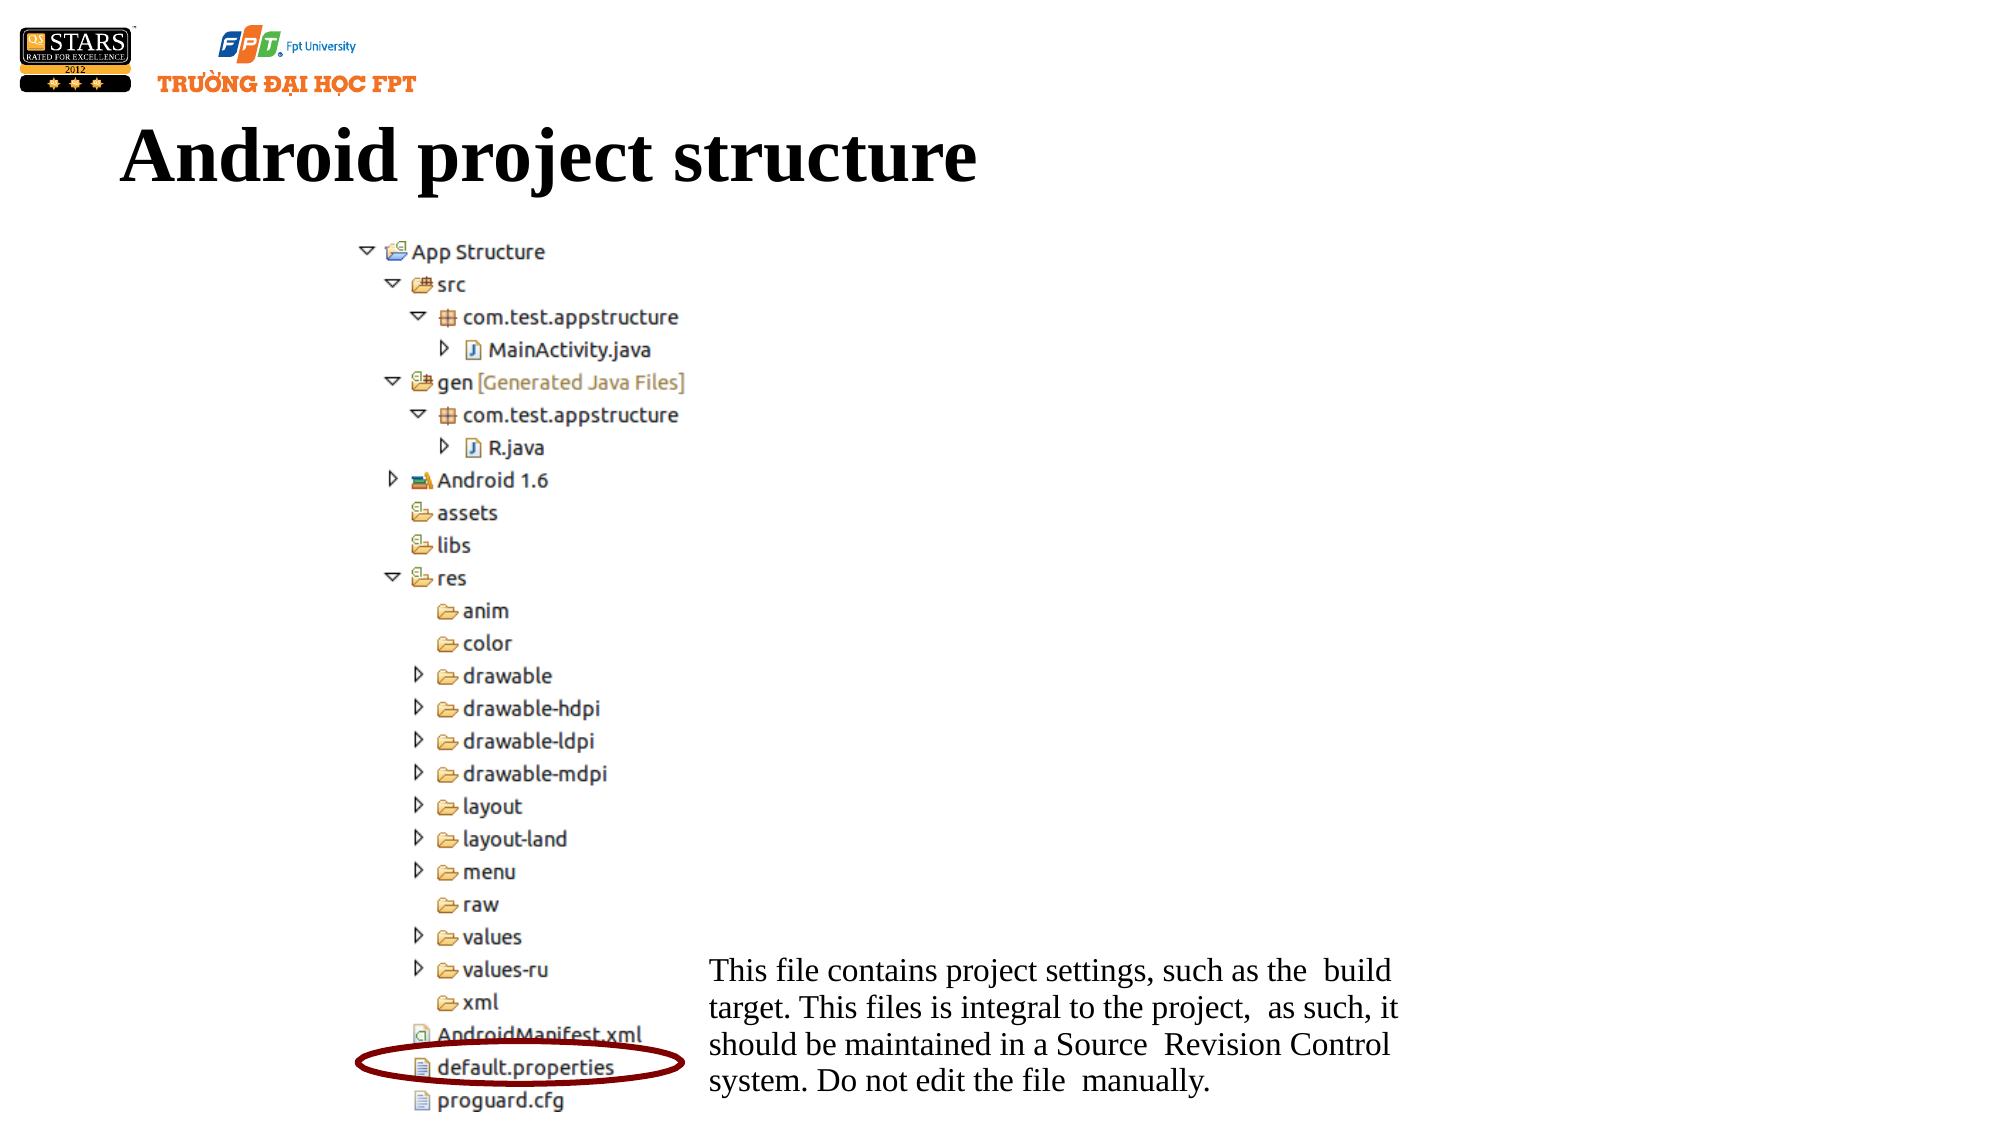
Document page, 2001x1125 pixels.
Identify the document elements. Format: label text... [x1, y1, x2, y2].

text_box [357, 1041, 683, 1084]
title Android project structure [104, 83, 1905, 218]
text_box [358, 241, 686, 1112]
text_box This file contains project settings, such as the build target. This files is integral to the project, as such, it should be maintained in a Source Revision Control system. Do not edit the file manually. [706, 946, 1445, 1100]
